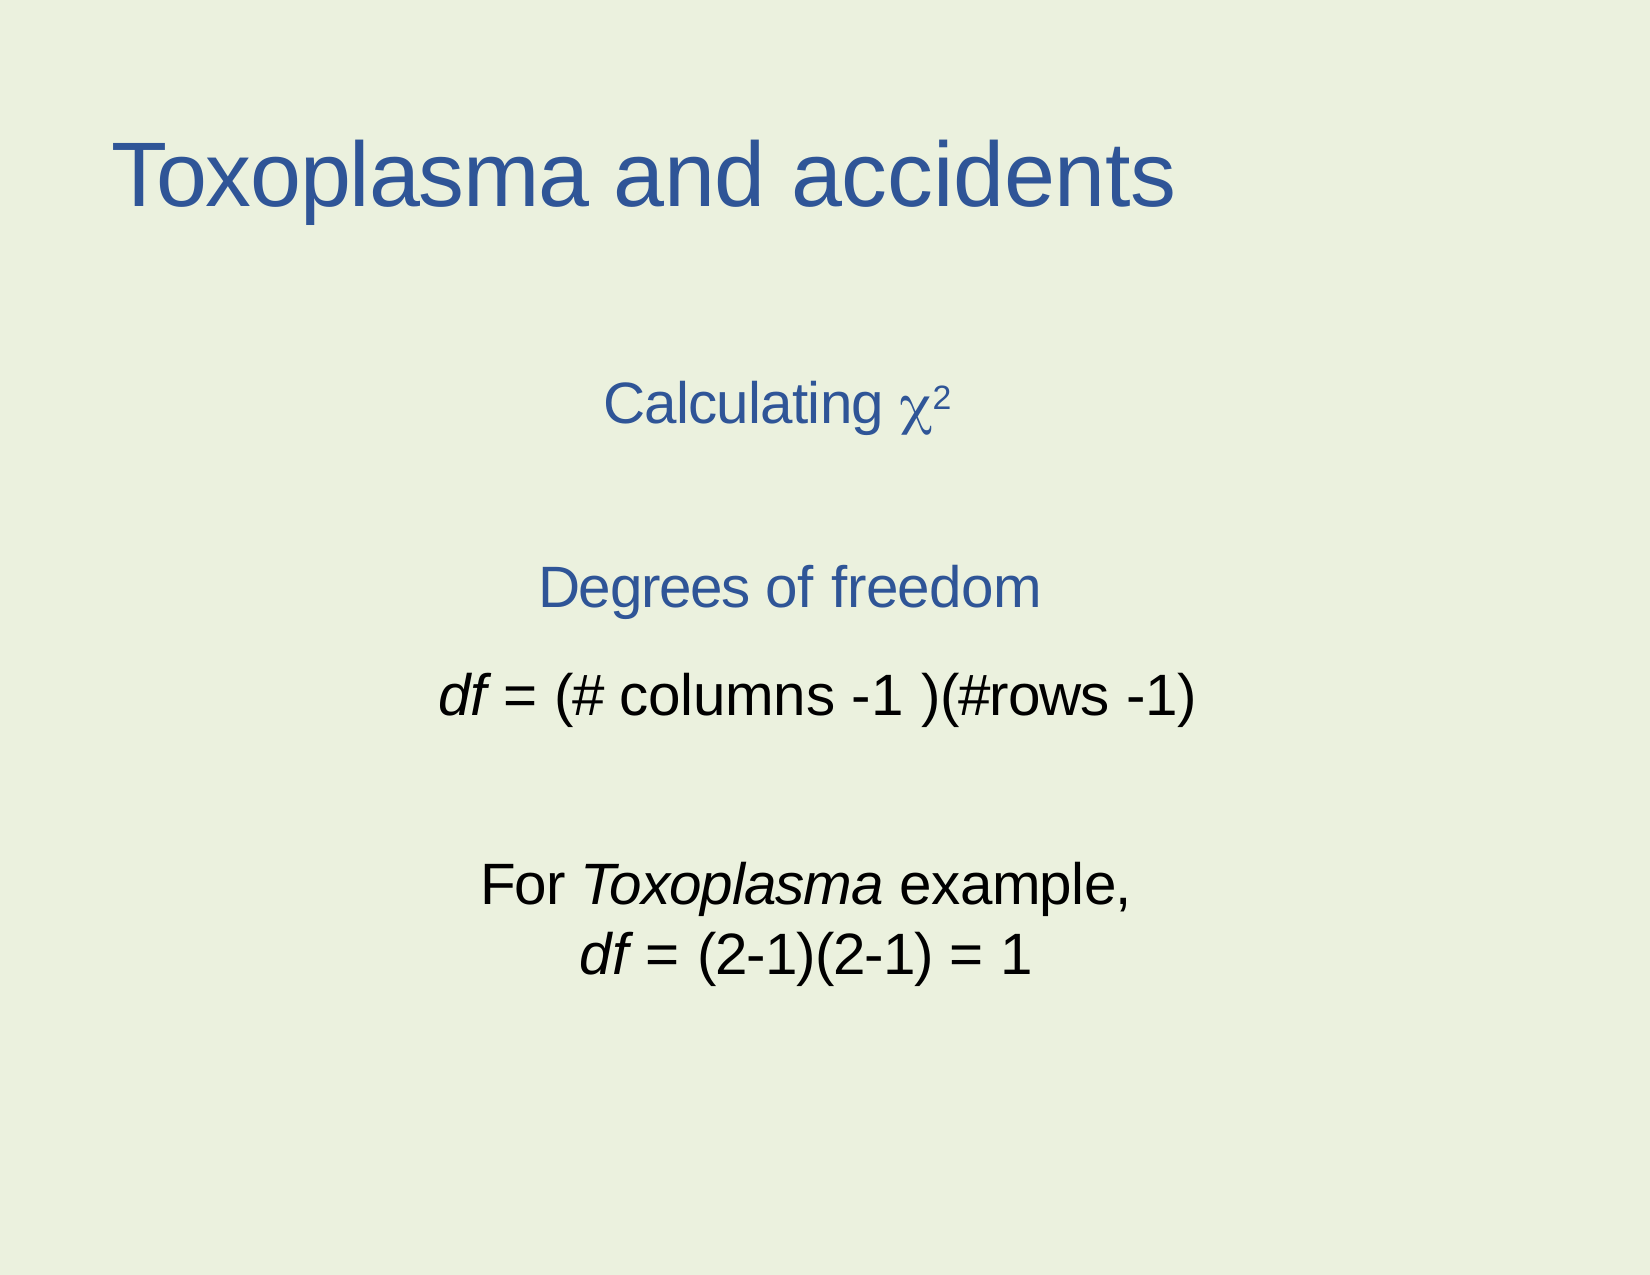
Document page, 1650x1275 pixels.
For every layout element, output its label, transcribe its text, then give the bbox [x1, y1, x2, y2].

text_box Degrees of freedom df = (# columns -1 )(#rows -1) [225, 546, 1353, 727]
text_box For Toxoplasma example, df = (2-1)(2-1) = 1 [462, 840, 1150, 987]
text_box Calculating 2 [487, 362, 1062, 436]
text_box Toxoplasma and accidents [109, 112, 1413, 226]
